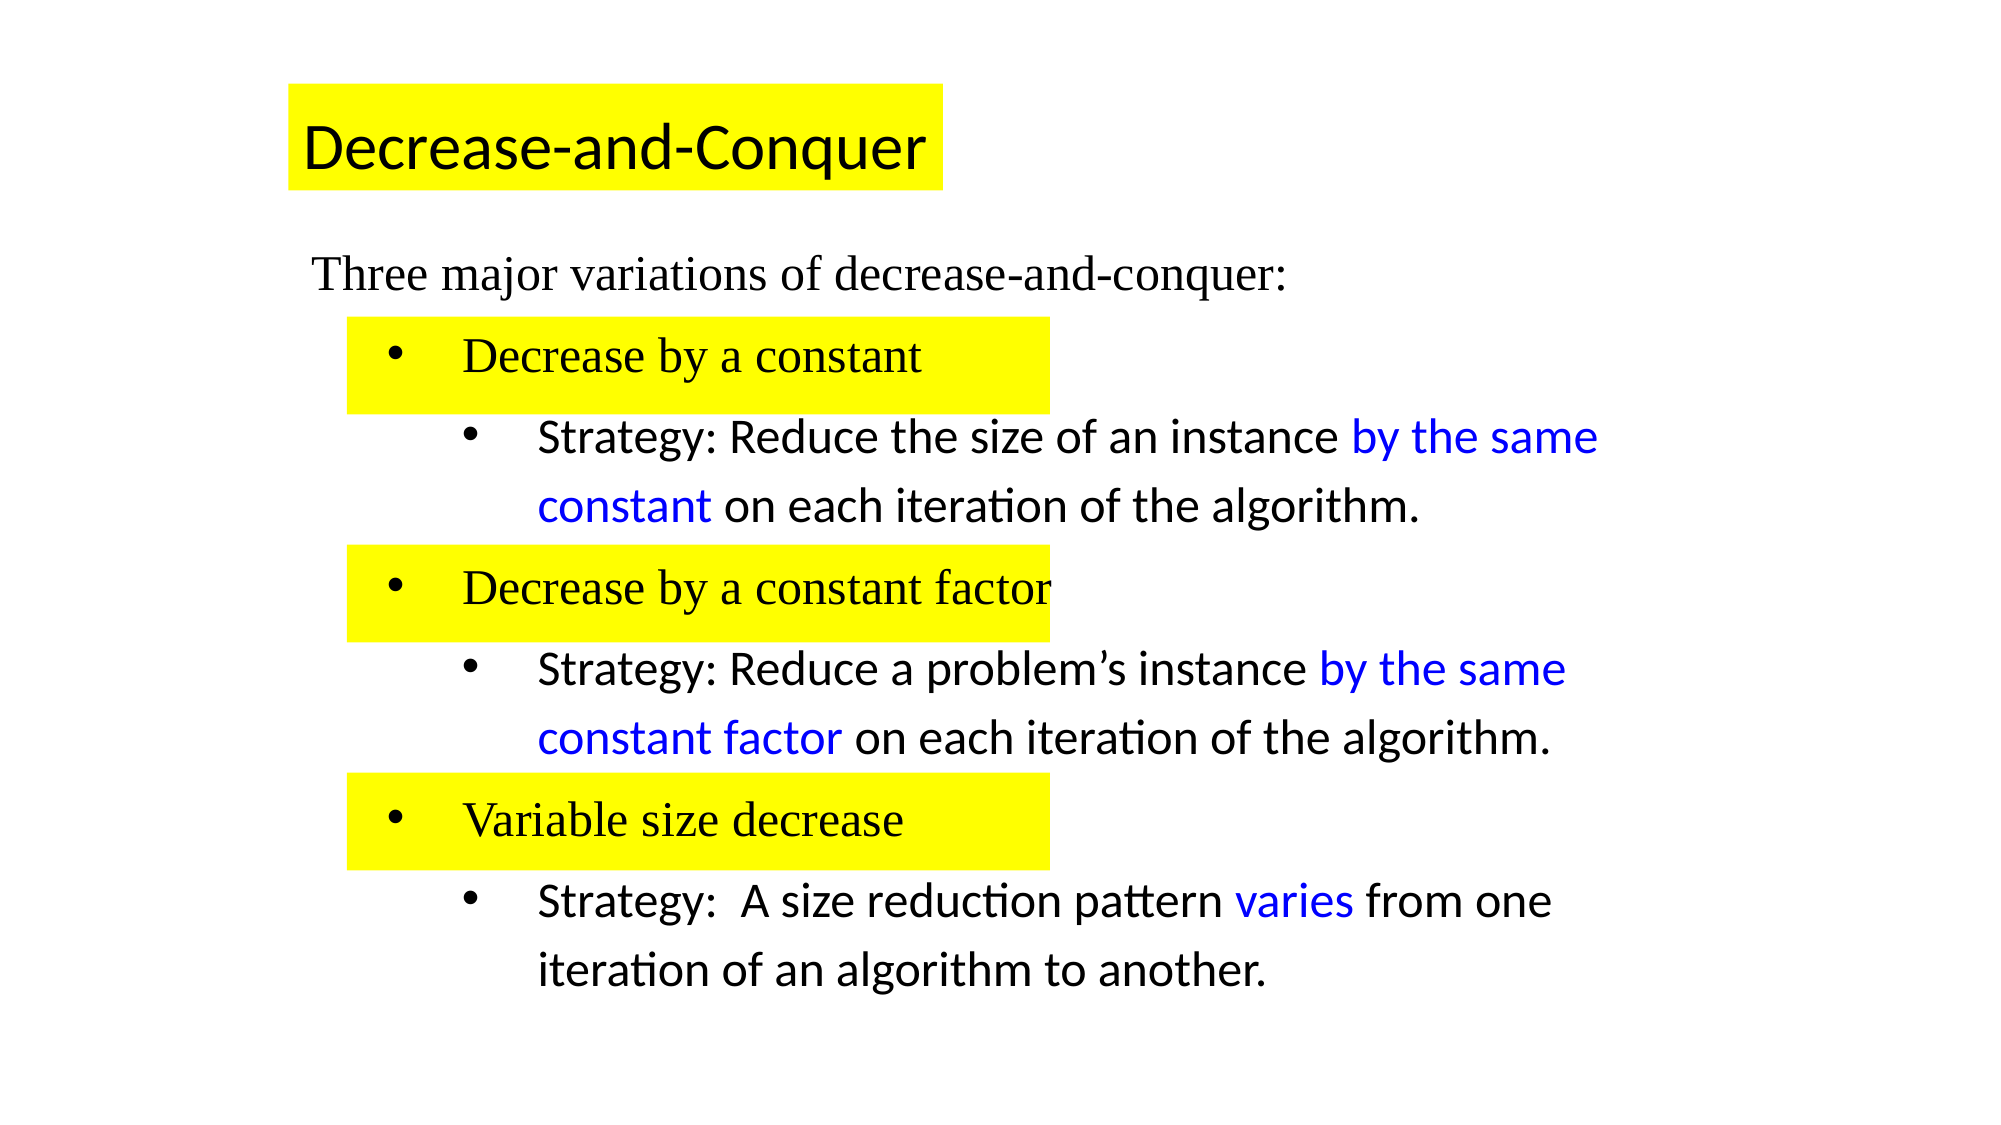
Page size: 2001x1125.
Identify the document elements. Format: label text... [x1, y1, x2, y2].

text_box Decrease-and-Conquer [288, 83, 943, 191]
text_box Three major variations of decrease-and-conquer: Decrease by a constant Strategy: Reduce the size of an instance by the same constant on each iteration of the algorithm. Decrease by a constant factor Strategy: Reduce a problem’s instance by the same constant factor on each iteration of the algorithm. Variable size decrease Strategy: A size reduction pattern varies from one iteration of an algorithm to another. [297, 224, 1696, 1086]
